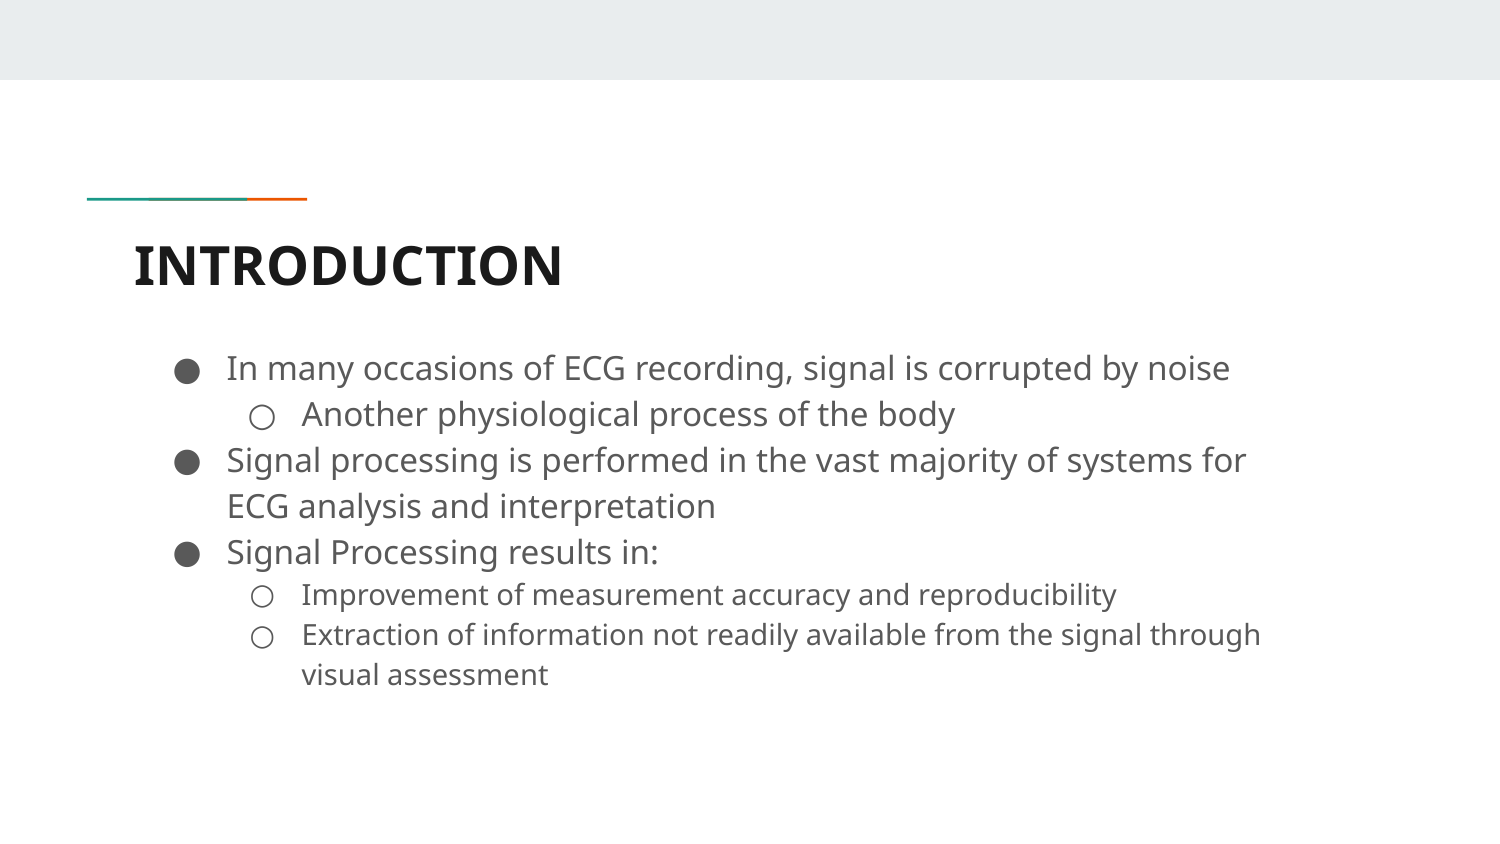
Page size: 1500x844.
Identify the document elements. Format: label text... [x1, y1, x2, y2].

title INTRODUCTION [119, 216, 1381, 305]
list In many occasions of ECG recording, signal is corrupted by noise Another physiological process of the body Signal processing is performed in the vast majority of systems for ECG analysis and interpretation Signal Processing results in: Improvement of measurement accuracy and reproducibility Extraction of information not readily available from the signal through visual assessment [136, 326, 1313, 744]
